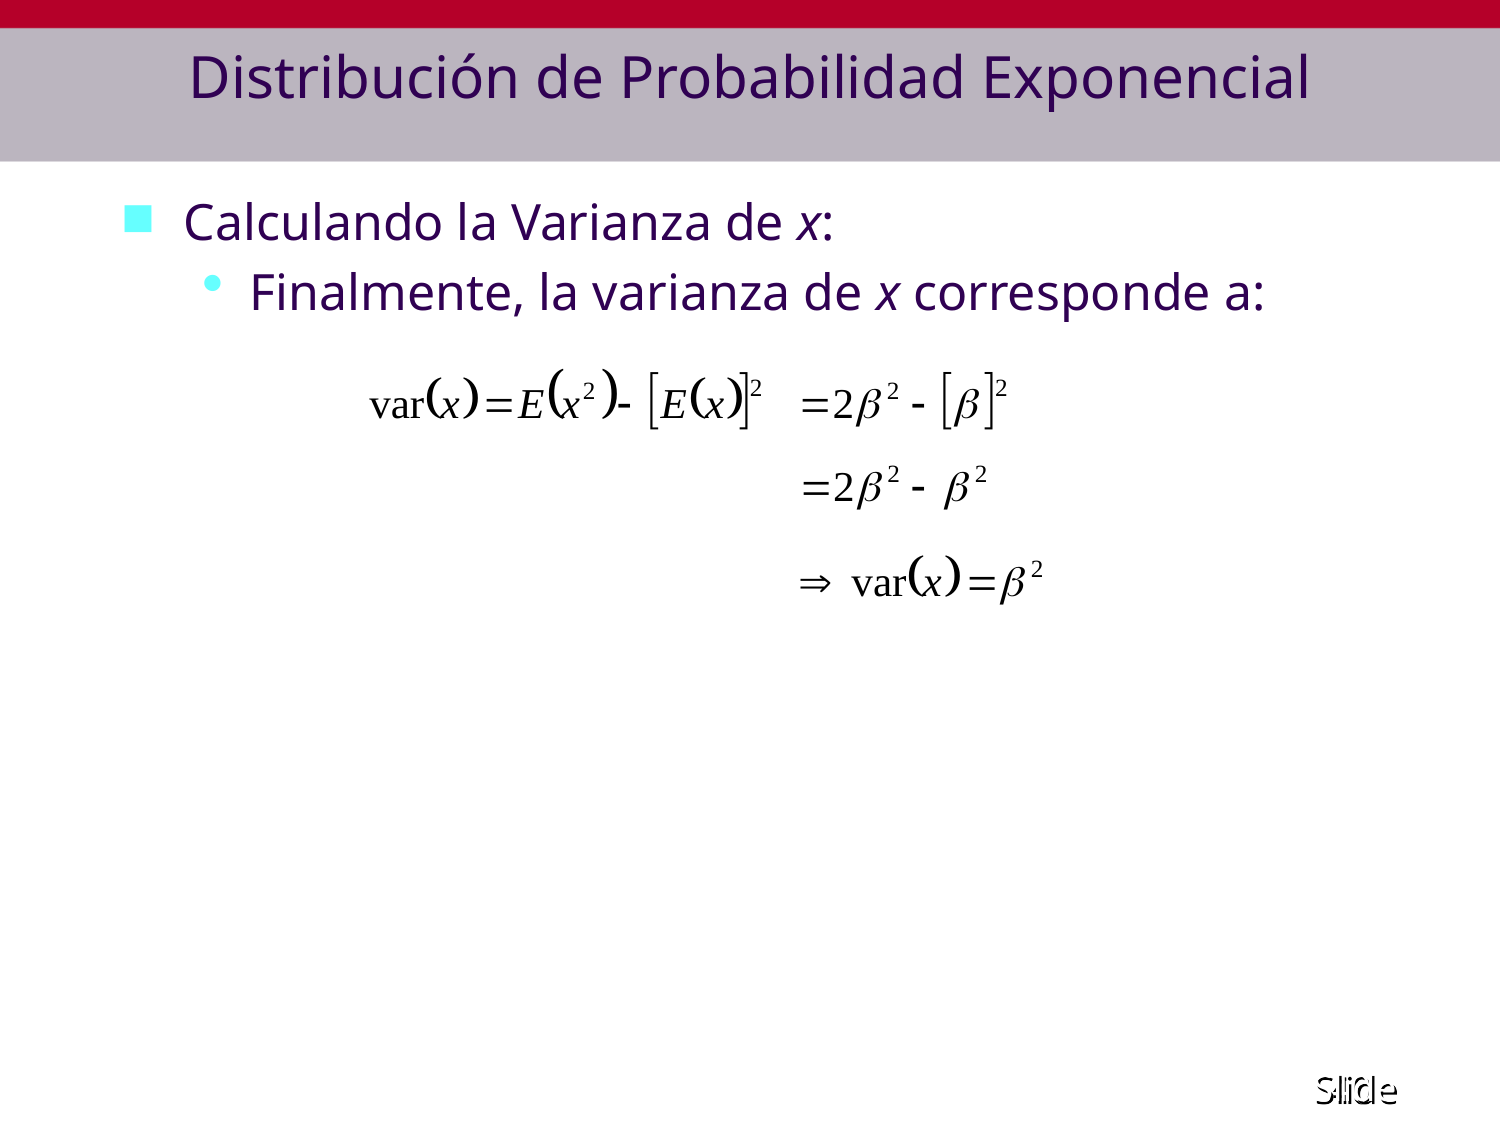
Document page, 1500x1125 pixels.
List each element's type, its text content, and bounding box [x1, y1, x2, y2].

title Distribución de Probabilidad Exponencial [111, 8, 1388, 143]
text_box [791, 369, 1017, 437]
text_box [792, 550, 1053, 615]
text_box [792, 455, 995, 520]
list Calculando la Varianza de x: Finalmente, la varianza de x corresponde a: [112, 182, 1389, 990]
picture [0, 0, 1500, 1125]
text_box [361, 368, 770, 437]
